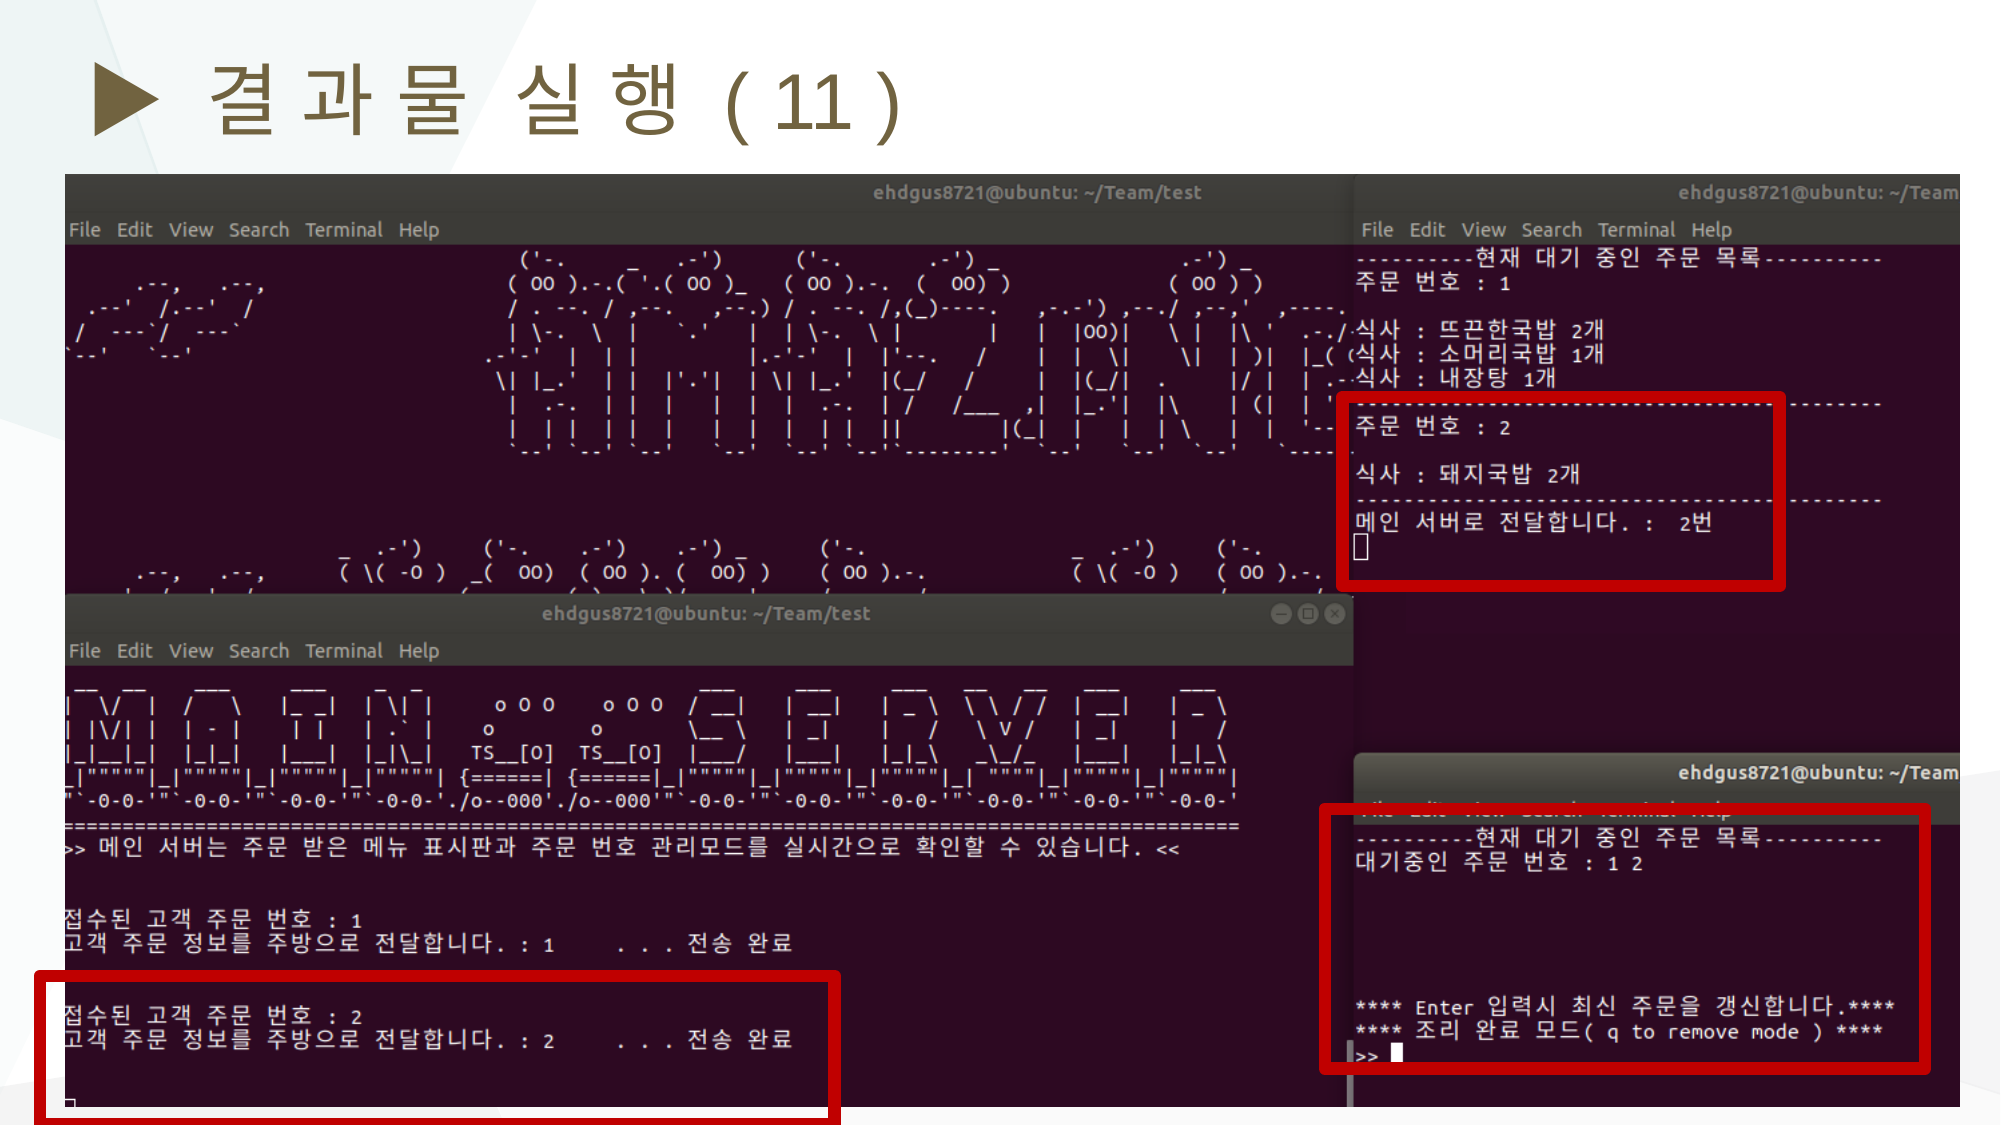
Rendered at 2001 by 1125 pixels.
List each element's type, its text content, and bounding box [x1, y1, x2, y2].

text_box [38, 974, 836, 1125]
picture [64, 174, 1961, 1107]
title ▶ 결 과 물 실 행 ( 11 ) [70, 20, 1925, 171]
